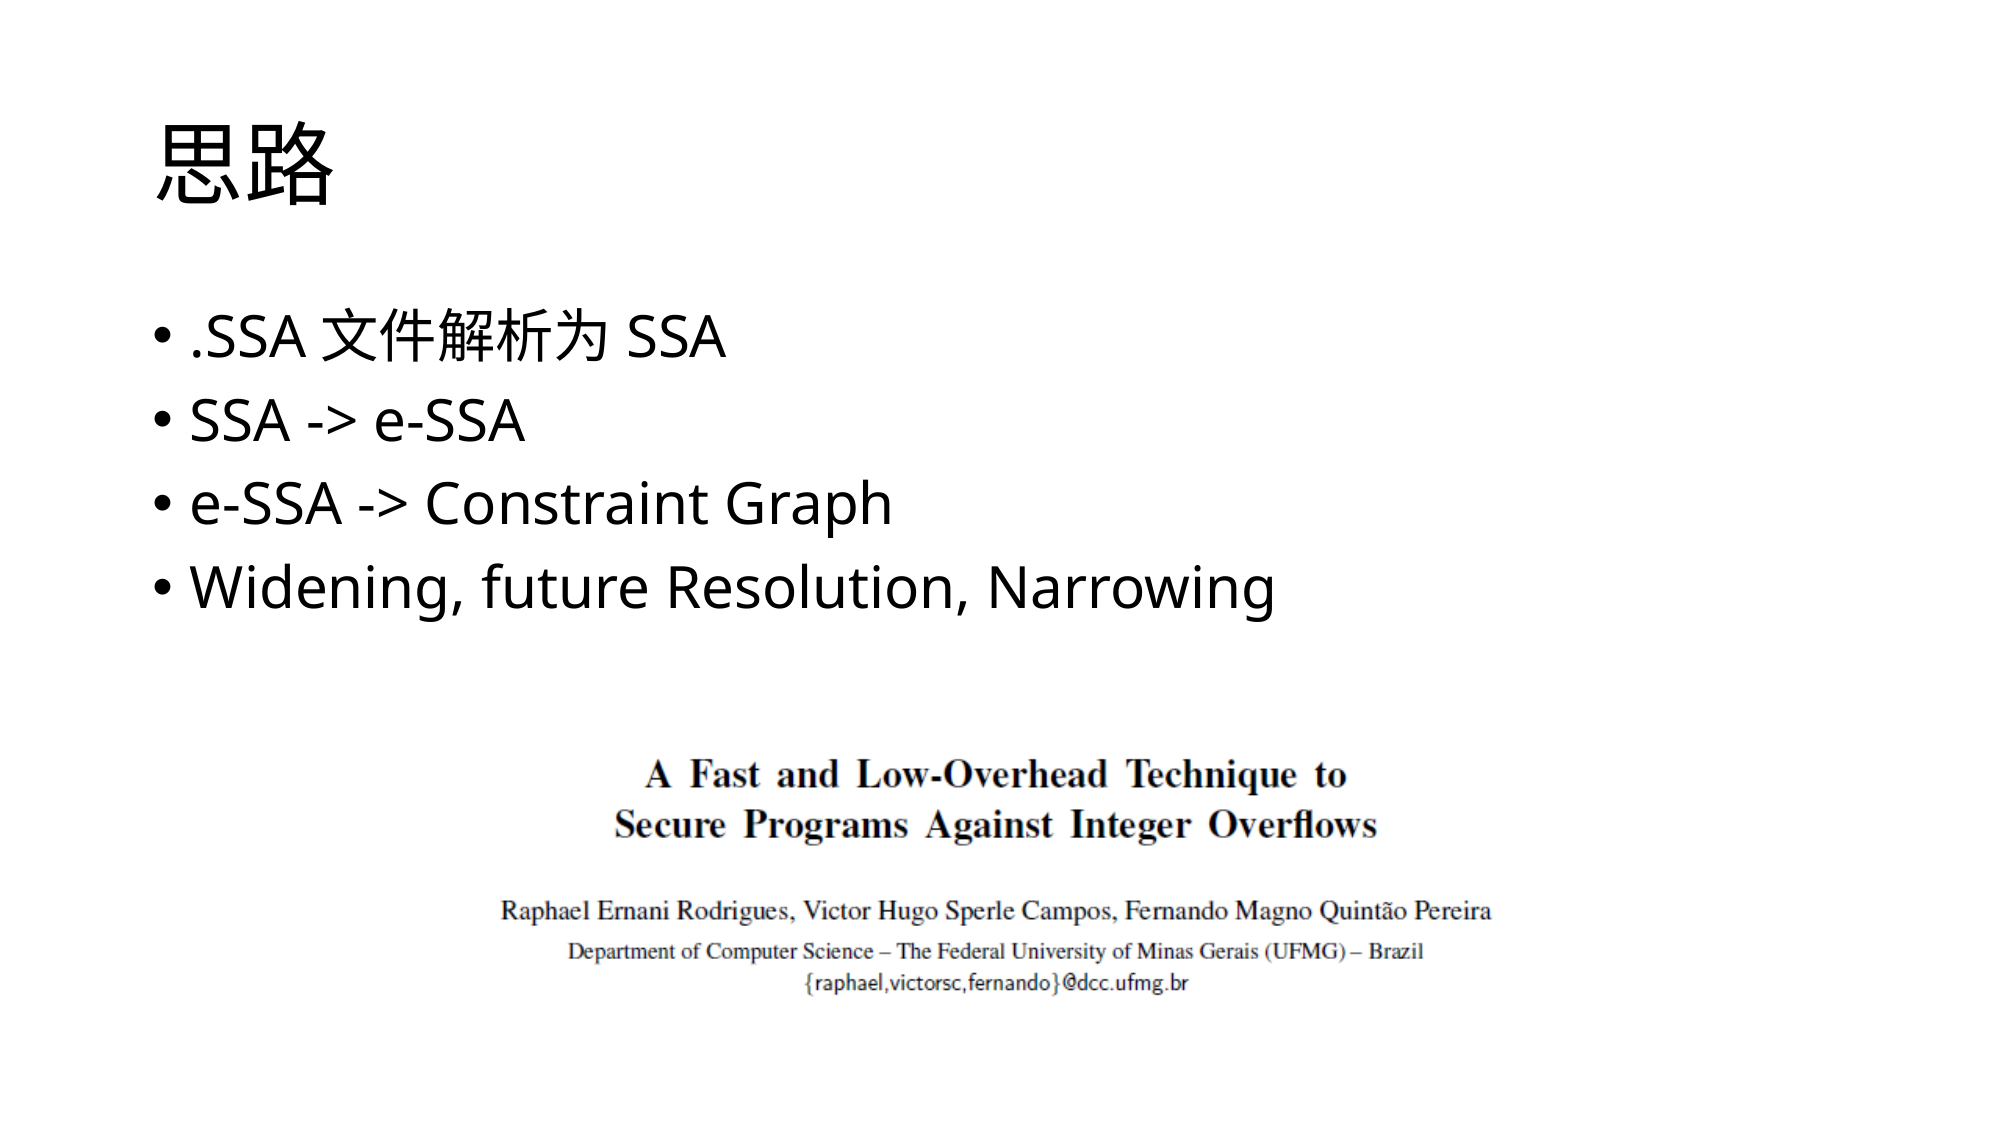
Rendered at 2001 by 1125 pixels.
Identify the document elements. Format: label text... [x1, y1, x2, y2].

picture [490, 739, 1510, 1014]
title 思路 [137, 59, 1863, 278]
list .SSA文件解析为SSA SSA -> e-SSA e-SSA -> Constraint Graph Widening, future Resolution, Narrowing [137, 299, 1863, 1014]
